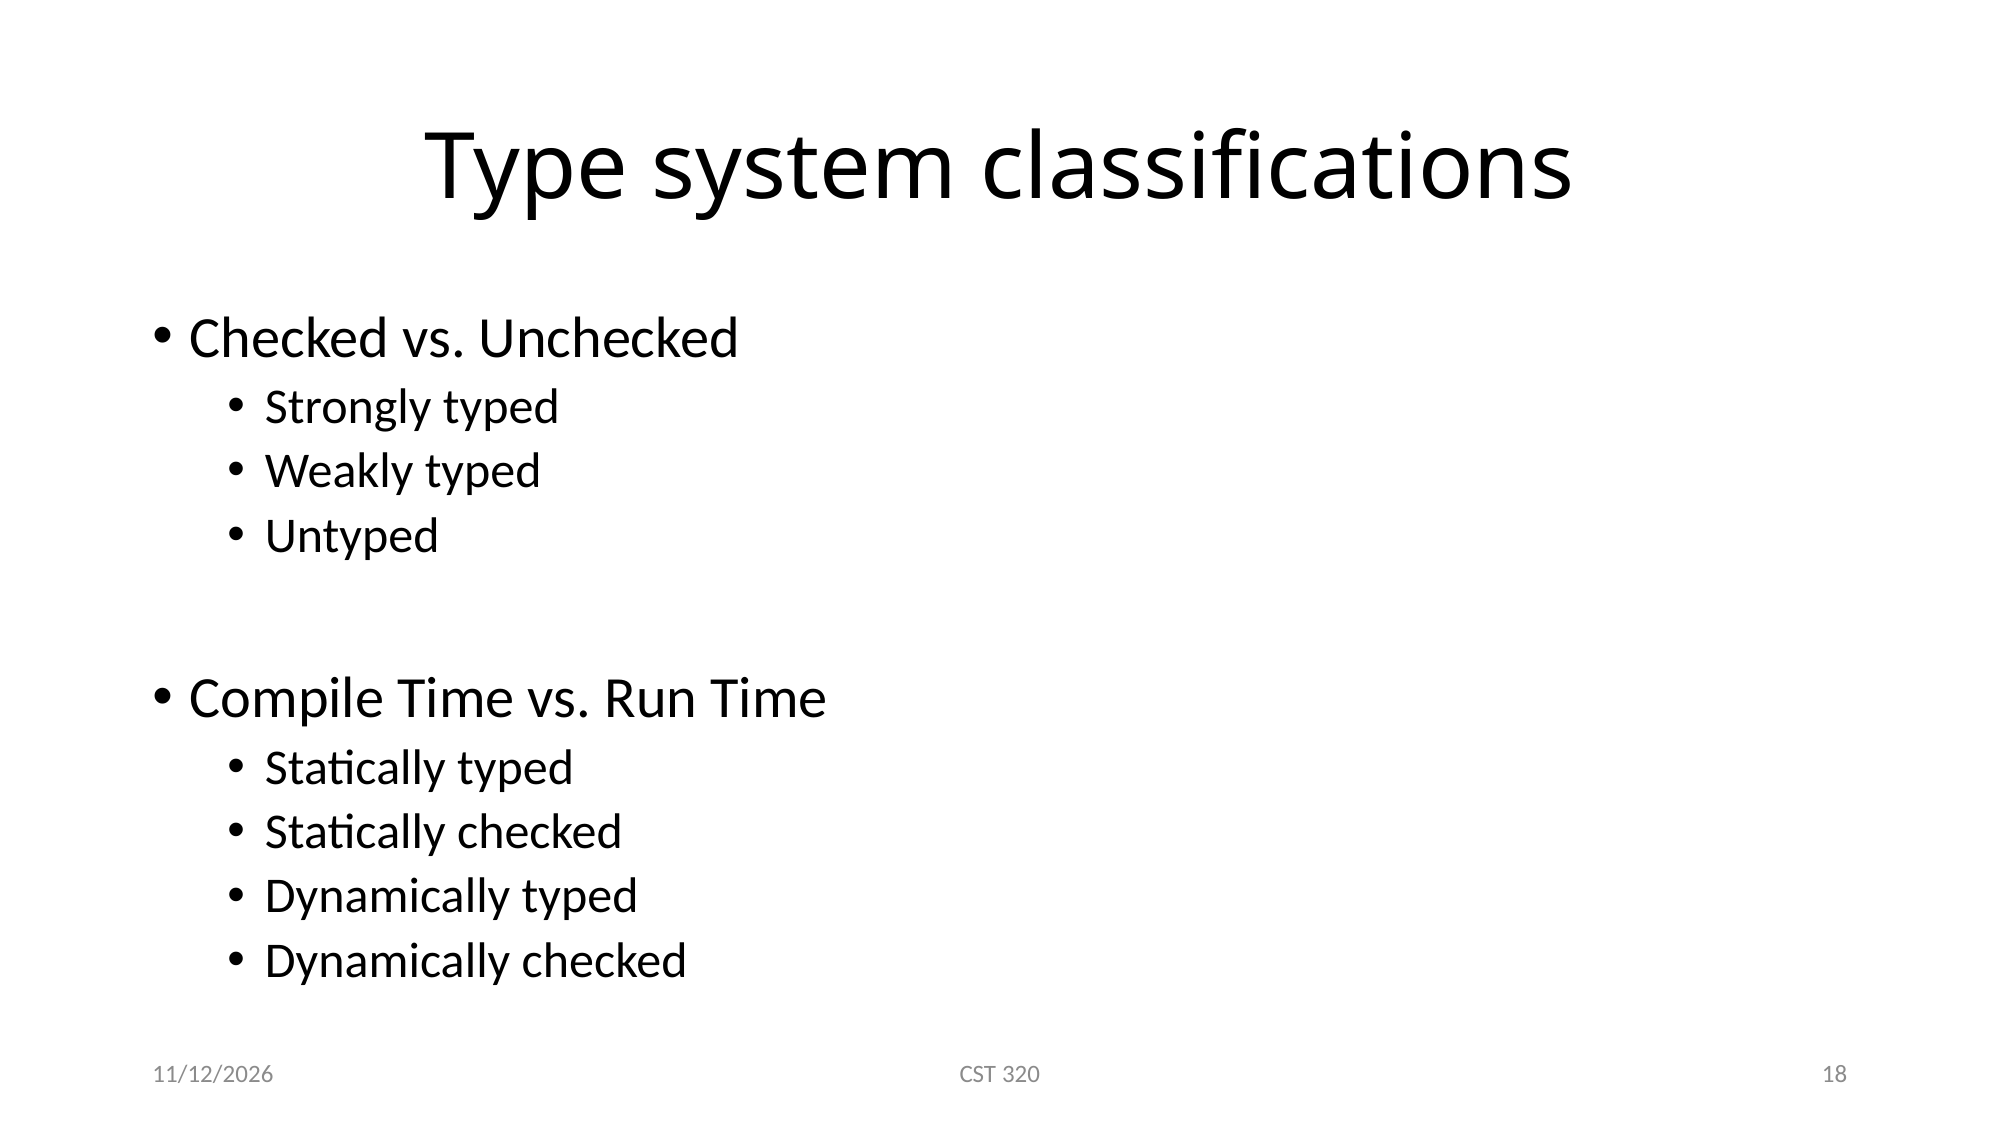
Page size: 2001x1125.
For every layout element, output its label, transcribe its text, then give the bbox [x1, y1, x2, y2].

footer CST 320 [662, 1042, 1338, 1103]
list Checked vs. Unchecked Strongly typed Weakly typed Untyped Compile Time vs. Run Time Statically typed Statically checked Dynamically typed Dynamically checked [137, 299, 1863, 1014]
title Type system classifications [137, 59, 1863, 278]
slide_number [137, 1042, 588, 1103]
slide_number 18 [1412, 1042, 1863, 1103]
